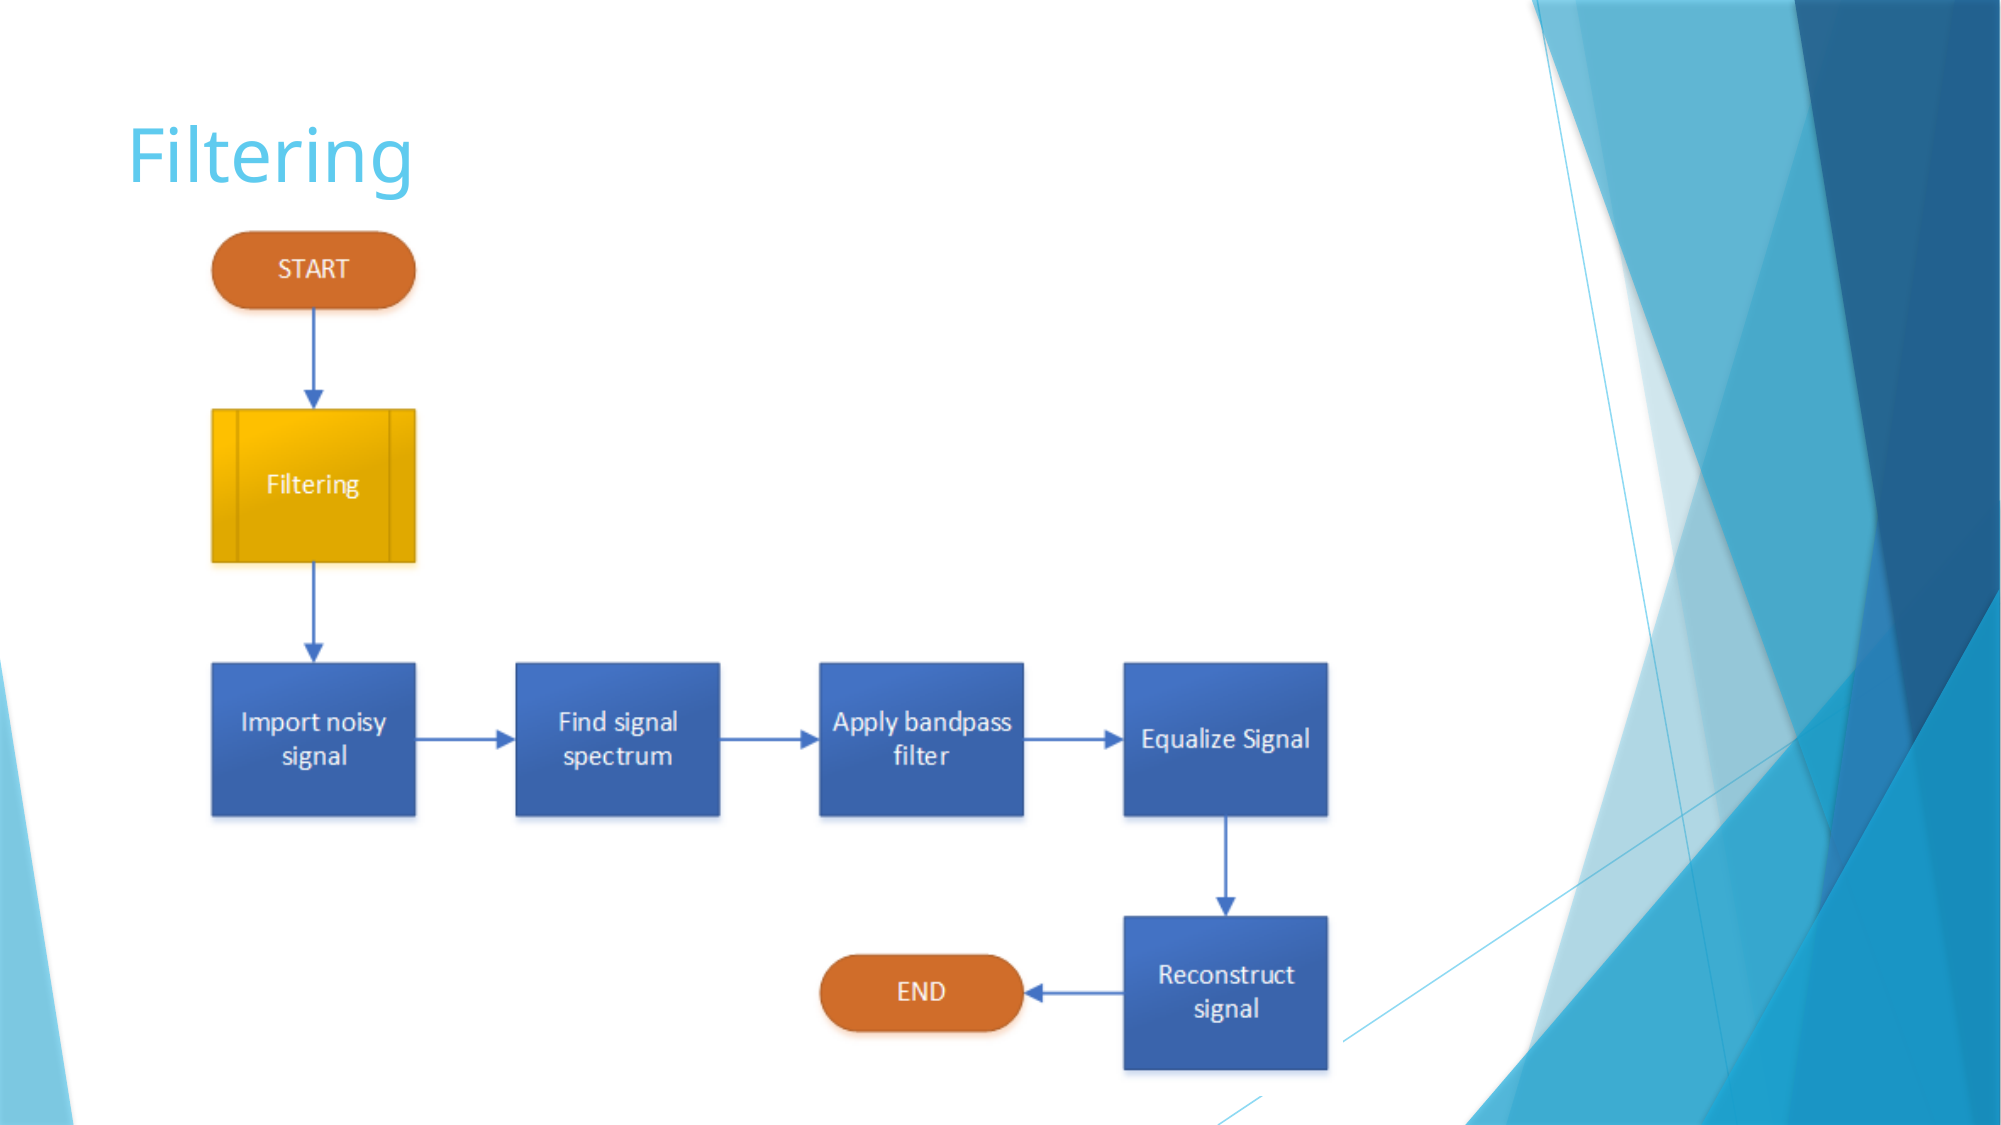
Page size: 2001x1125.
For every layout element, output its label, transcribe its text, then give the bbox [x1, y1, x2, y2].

title Filtering [111, 99, 1522, 317]
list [204, 224, 1344, 1096]
